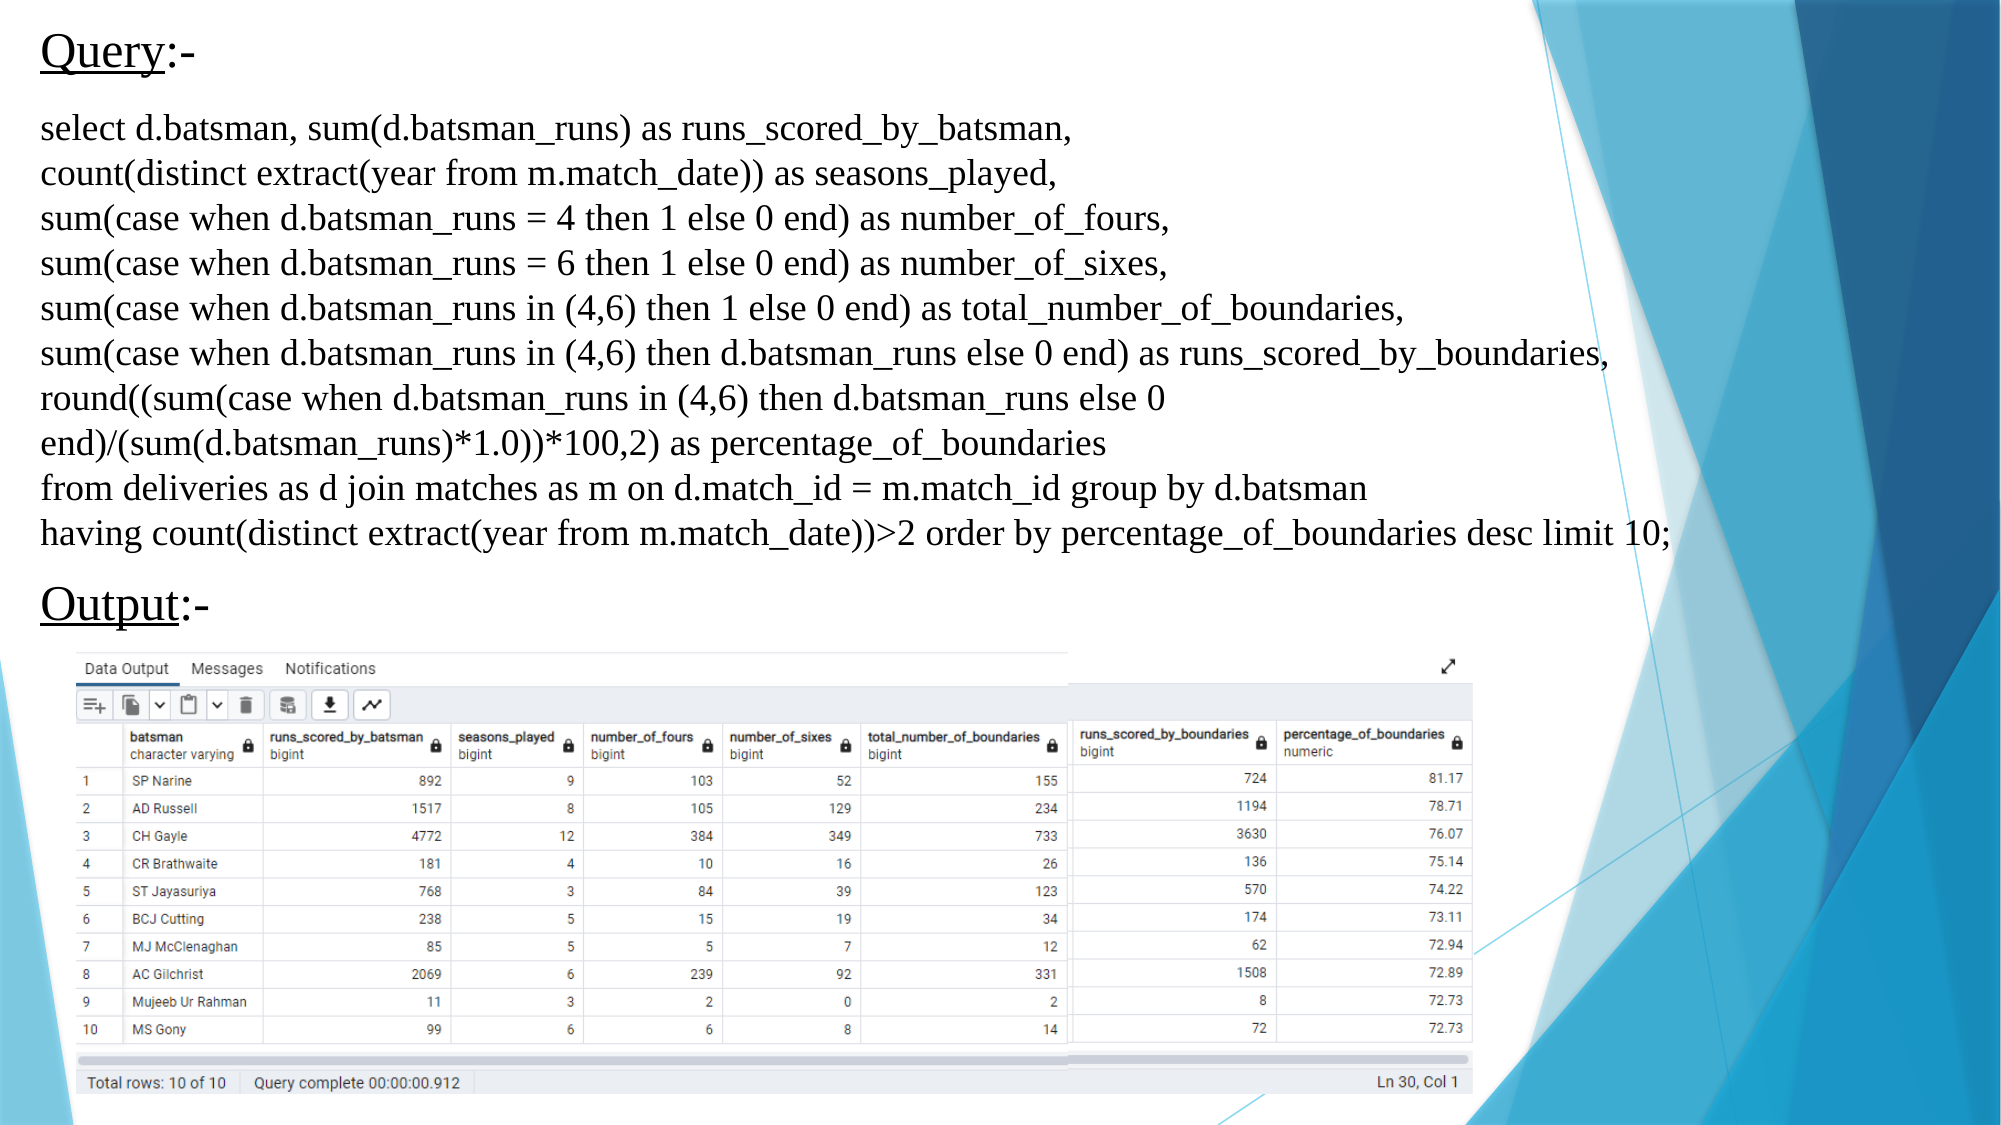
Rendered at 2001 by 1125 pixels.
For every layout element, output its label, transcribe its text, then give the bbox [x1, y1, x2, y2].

text_box Query:- [25, 10, 267, 96]
list Output:- [25, 562, 1534, 1102]
title select d.batsman, sum(d.batsman_runs) as runs_scored_by_batsman, count(distinct extract(year from m.match_date)) as seasons_played, sum(case when d.batsman_runs = 4 then 1 else 0 end) as number_of_fours, sum(case when d.batsman_runs = 6 then 1 else 0 end) as number_of_sixes, sum(case when d.batsman_runs in (4,6) then 1 else 0 end) as total_number_of_boundaries, sum(case when d.batsman_runs in (4,6) then d.batsman_runs else 0 end) as runs_scored_by_boundaries, round((sum(case when d.batsman_runs in (4,6) then d.batsman_runs else 0 end)/(sum(d.batsman_runs)*1.0))*100,2) as percentage_of_boundaries from deliveries as d join matches as m on d.match_id = m.match_id group by d.batsman having count(distinct extract(year from m.match_date))>2 order by percentage_of_boundaries desc limit 10; [25, 95, 1708, 563]
picture [76, 651, 1475, 1095]
